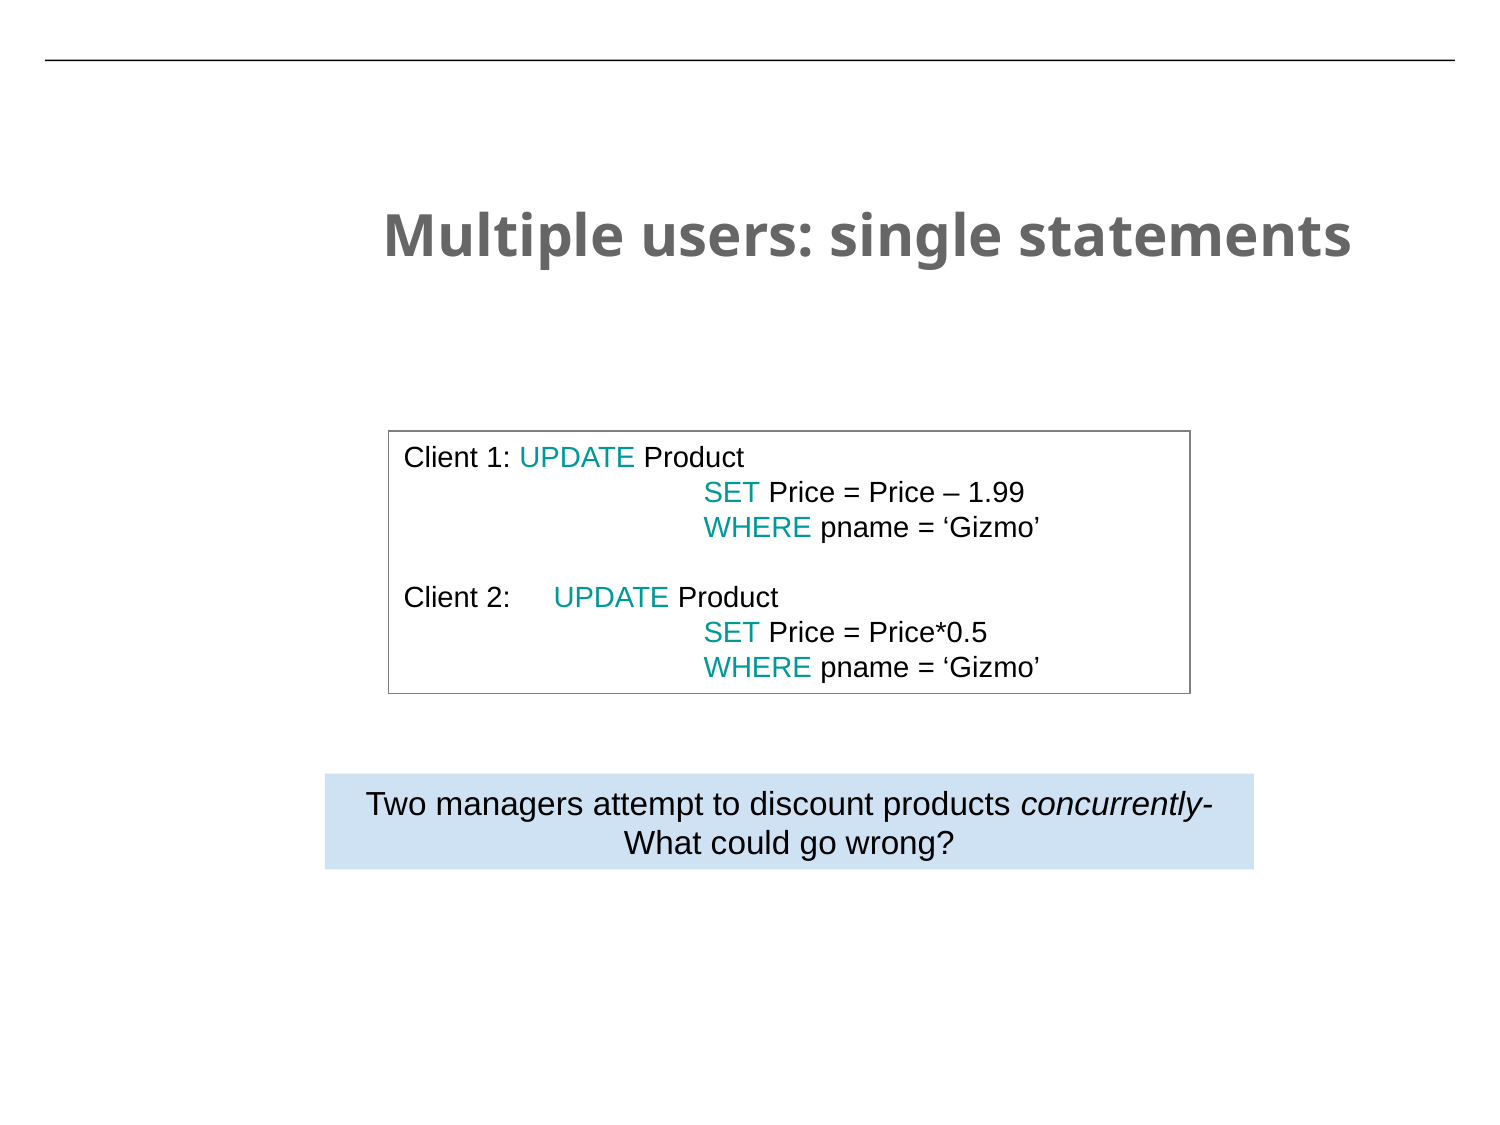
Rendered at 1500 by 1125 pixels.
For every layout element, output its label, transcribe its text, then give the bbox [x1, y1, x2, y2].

title Multiple users: single statements [367, 182, 1464, 373]
text_box Two managers attempt to discount products concurrently- What could go wrong? [324, 773, 1254, 870]
text_box Client 1: UPDATE Product SET Price = Price – 1.99 WHERE pname = ‘Gizmo’ Client 2: UPDATE Product SET Price = Price*0.5 WHERE pname = ‘Gizmo’ [388, 431, 1191, 694]
